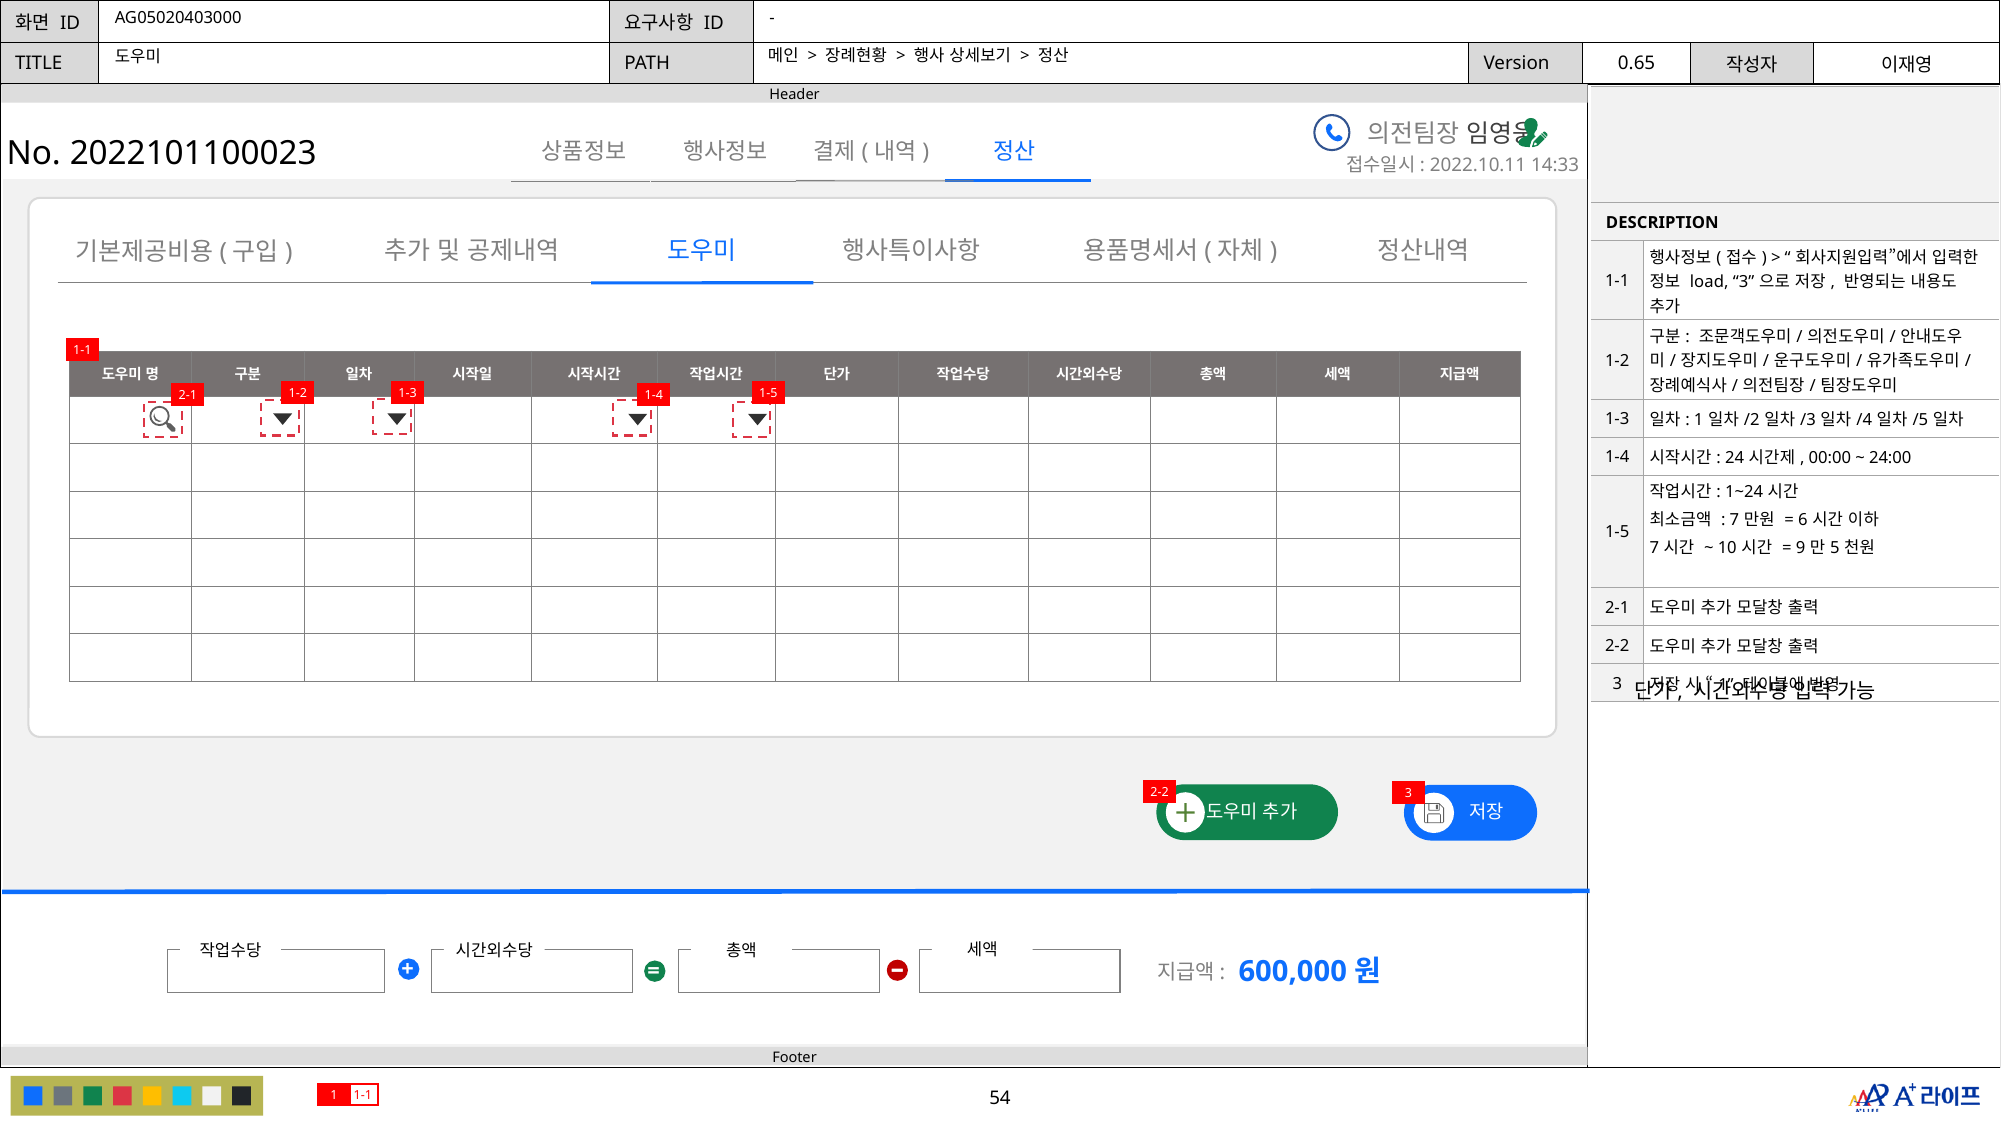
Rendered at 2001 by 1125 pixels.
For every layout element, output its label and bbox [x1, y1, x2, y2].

table_cell [1277, 492, 1399, 538]
table_header [1277, 352, 1399, 396]
table_cell [305, 634, 414, 681]
table_cell [1277, 397, 1399, 443]
table_cell [192, 587, 304, 633]
table_cell [1400, 444, 1520, 491]
table_cell [776, 397, 898, 443]
table_header [1591, 87, 1999, 202]
table_cell [1151, 492, 1276, 538]
table_cell [192, 492, 304, 538]
text_box [526, 129, 642, 172]
table_cell [1029, 539, 1150, 586]
table_cell [192, 444, 304, 491]
table_cell [1277, 539, 1399, 586]
table_header [192, 352, 304, 396]
table_cell [1029, 492, 1150, 538]
table_cell [70, 634, 191, 681]
table_cell [1400, 539, 1520, 586]
table_cell [1400, 634, 1520, 681]
table_cell [70, 539, 191, 586]
table_cell [305, 587, 414, 633]
table_header [70, 352, 191, 396]
table_cell [415, 587, 531, 633]
table_header [1029, 352, 1150, 396]
text_box [0, 890, 1590, 1045]
table_cell [899, 397, 1028, 443]
text_box [99, 41, 607, 72]
table_cell [1029, 397, 1150, 443]
table_cell [1277, 634, 1399, 681]
table_cell [1591, 400, 1643, 437]
table_header [899, 352, 1028, 396]
table_cell [1644, 626, 1999, 663]
table_cell [70, 587, 191, 633]
table_cell [1591, 476, 1643, 587]
table_cell [1151, 587, 1276, 633]
table_cell [305, 539, 414, 586]
table_cell [532, 539, 657, 586]
table_cell [415, 397, 531, 443]
table_cell [899, 587, 1028, 633]
table_header [776, 352, 898, 396]
table_cell [192, 397, 304, 443]
table_cell [1591, 438, 1643, 475]
table_cell [658, 539, 775, 586]
table_cell [70, 397, 191, 443]
table_cell [1029, 587, 1150, 633]
text_box [1144, 780, 1538, 841]
table_cell [1400, 492, 1520, 538]
table_cell [1644, 320, 1999, 399]
table_cell [532, 397, 657, 443]
table_cell [1029, 444, 1150, 491]
table_cell [415, 634, 531, 681]
text_box [27, 196, 1558, 738]
text_box [0, 124, 332, 179]
table_cell [192, 539, 304, 586]
table_cell [1029, 634, 1150, 681]
table_cell [415, 492, 531, 538]
table_cell [658, 444, 775, 491]
text_box [668, 129, 783, 172]
table_cell [658, 587, 775, 633]
table_cell [1591, 664, 1643, 701]
table_cell [1151, 634, 1276, 681]
table_cell [899, 492, 1028, 538]
table_header [1400, 352, 1520, 396]
list [754, 1, 1999, 37]
table_cell [1591, 203, 1999, 240]
text_box [1619, 670, 1915, 710]
table_cell [1151, 539, 1276, 586]
table_cell [776, 444, 898, 491]
table_cell [1591, 588, 1643, 625]
table_cell [1400, 397, 1520, 443]
table_cell [1277, 444, 1399, 491]
text_box [1314, 110, 1594, 183]
text_box [99, 1, 610, 37]
table_cell [305, 397, 414, 443]
table_cell [415, 539, 531, 586]
table_cell [1644, 476, 1999, 587]
table_cell [415, 444, 531, 491]
table_cell [532, 444, 657, 491]
table_header [415, 352, 531, 396]
table_cell [532, 587, 657, 633]
table_cell [776, 539, 898, 586]
text_box [317, 1083, 379, 1106]
table_cell [776, 634, 898, 681]
table_cell [532, 492, 657, 538]
picture [1848, 1083, 1980, 1112]
table_cell [1277, 587, 1399, 633]
table_cell [1151, 444, 1276, 491]
table_cell [1591, 626, 1643, 663]
table_cell [305, 492, 414, 538]
table_cell [899, 634, 1028, 681]
table_cell [658, 397, 775, 443]
text_box [978, 129, 1051, 172]
table_cell [532, 634, 657, 681]
table_cell [70, 492, 191, 538]
table_cell [70, 444, 191, 491]
list [753, 39, 1465, 75]
table_cell [1400, 587, 1520, 633]
table_cell [776, 492, 898, 538]
table_cell [305, 444, 414, 491]
table_cell [1151, 397, 1276, 443]
table_cell [1644, 241, 1999, 319]
table_cell [192, 634, 304, 681]
table_cell [658, 634, 775, 681]
table_cell [1644, 588, 1999, 625]
table_header [532, 352, 657, 396]
table_cell [1644, 664, 1999, 701]
table_cell [899, 444, 1028, 491]
table_header [658, 352, 775, 396]
table_header [305, 352, 414, 396]
table_cell [899, 539, 1028, 586]
table_cell [1644, 438, 1999, 475]
table_cell [1591, 241, 1643, 319]
table_cell [658, 492, 775, 538]
table_cell [1644, 400, 1999, 437]
table_cell [776, 587, 898, 633]
table_cell [1591, 320, 1643, 399]
table_header [1151, 352, 1276, 396]
text_box [798, 129, 944, 172]
